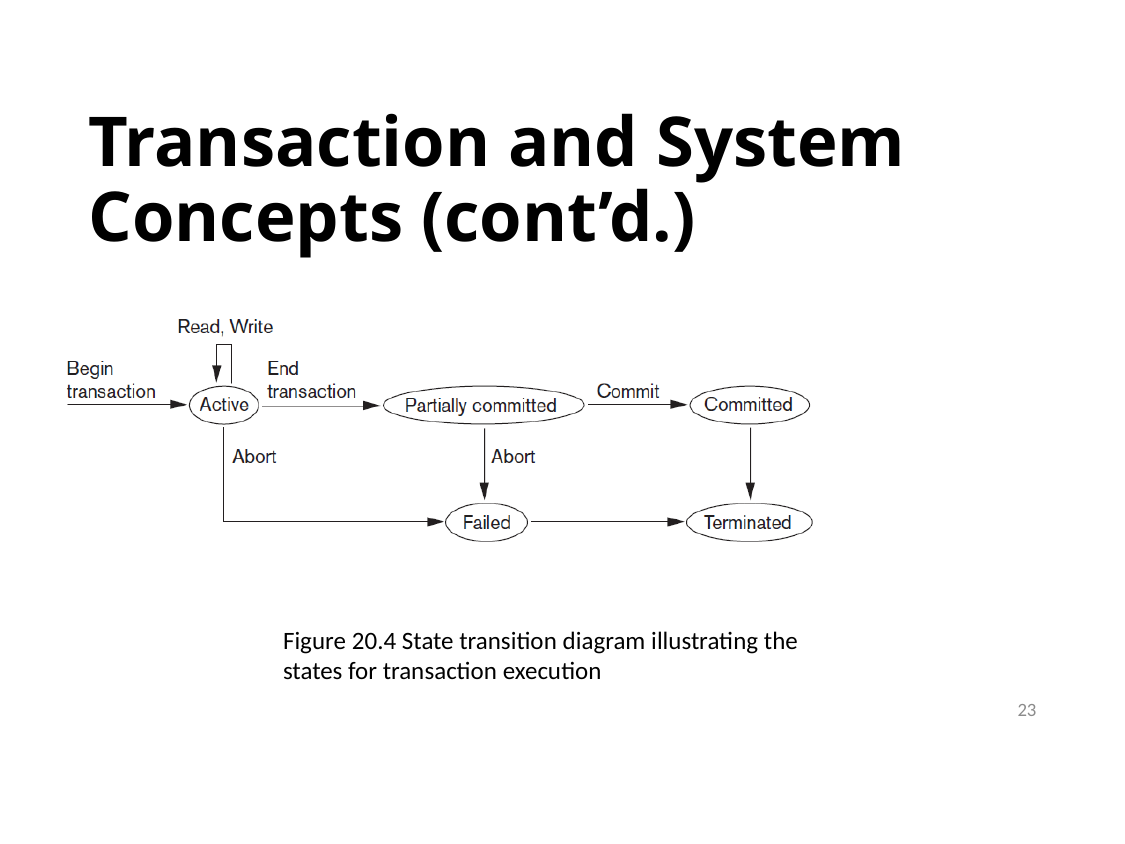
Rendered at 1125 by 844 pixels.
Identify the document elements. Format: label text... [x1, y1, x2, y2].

slide_number 23 [794, 692, 1048, 726]
picture [53, 309, 818, 549]
title Transaction and System Concepts (cont’d.) [77, 101, 1048, 262]
text_box Figure 20.4 State transition diagram illustrating the states for transaction execution [271, 618, 825, 690]
